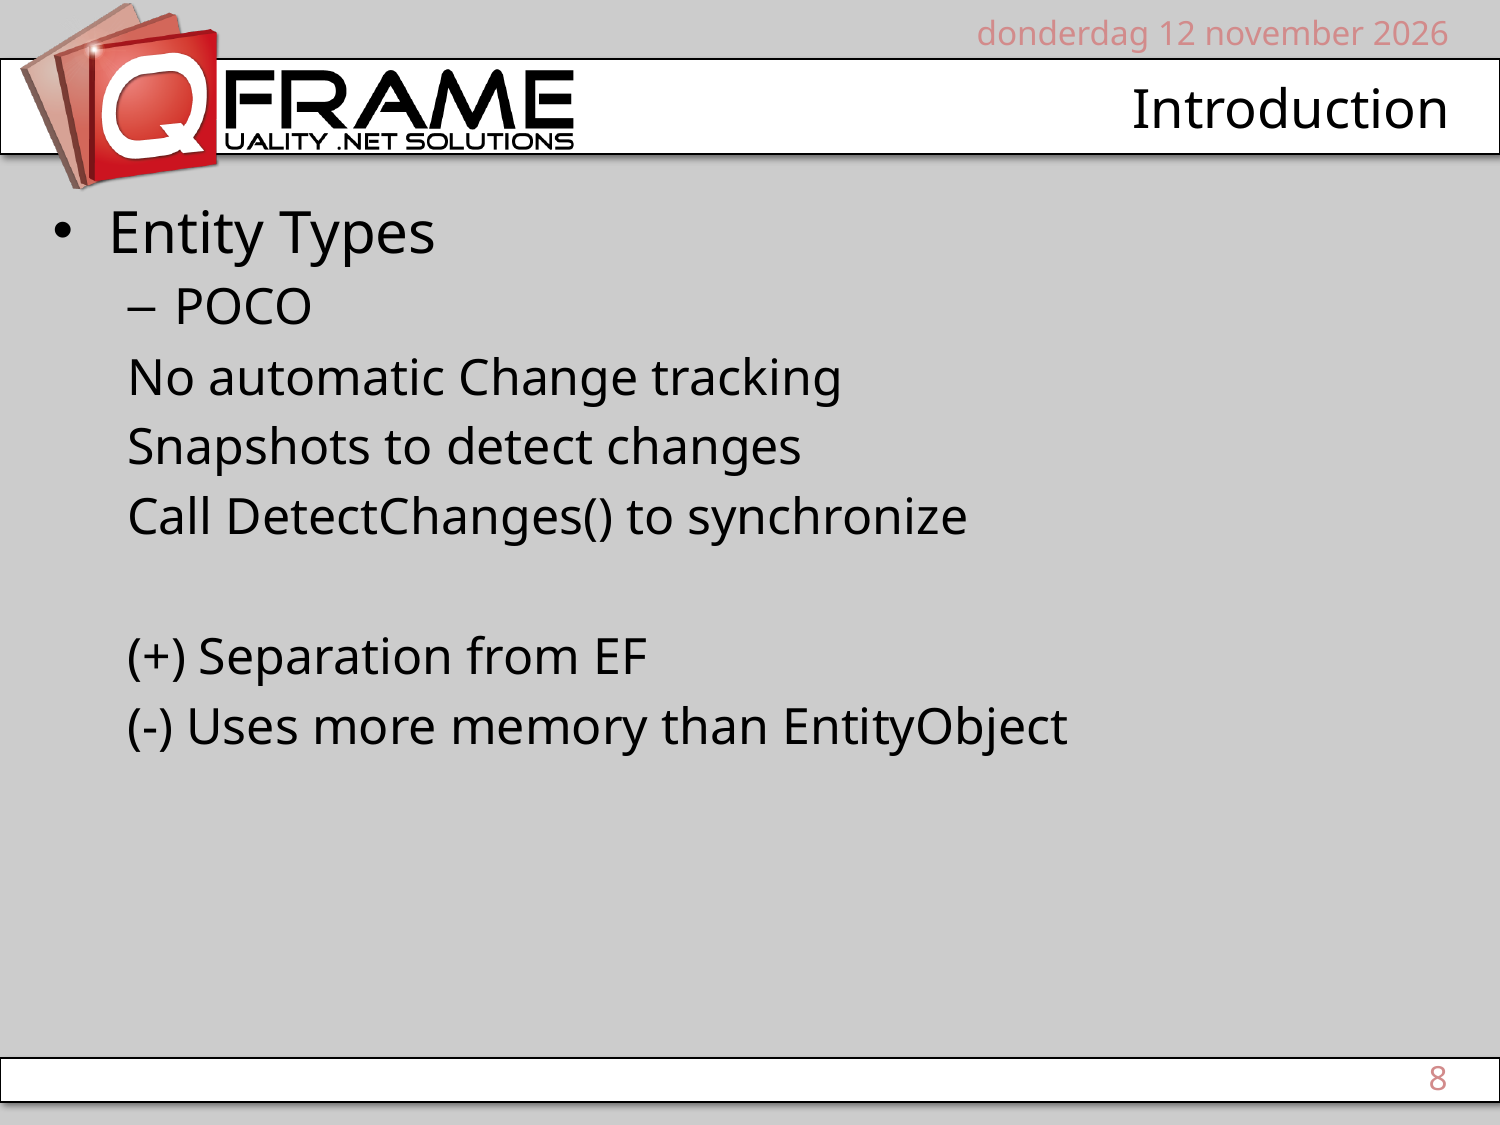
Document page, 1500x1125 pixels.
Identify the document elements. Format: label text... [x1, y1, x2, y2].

footer [37, 1050, 1112, 1110]
picture [20, 1, 574, 194]
list Entity Types POCO No automatic Change tracking Snapshots to detect changes Call DetectChanges() to synchronize (+) Separation from EF (-) Uses more memory than EntityObject [37, 187, 1463, 1038]
title Introduction [575, 66, 1465, 147]
slide_number 8 [1112, 1050, 1463, 1110]
slide_number vrijdag 14 mei 2010 [589, 9, 1465, 60]
